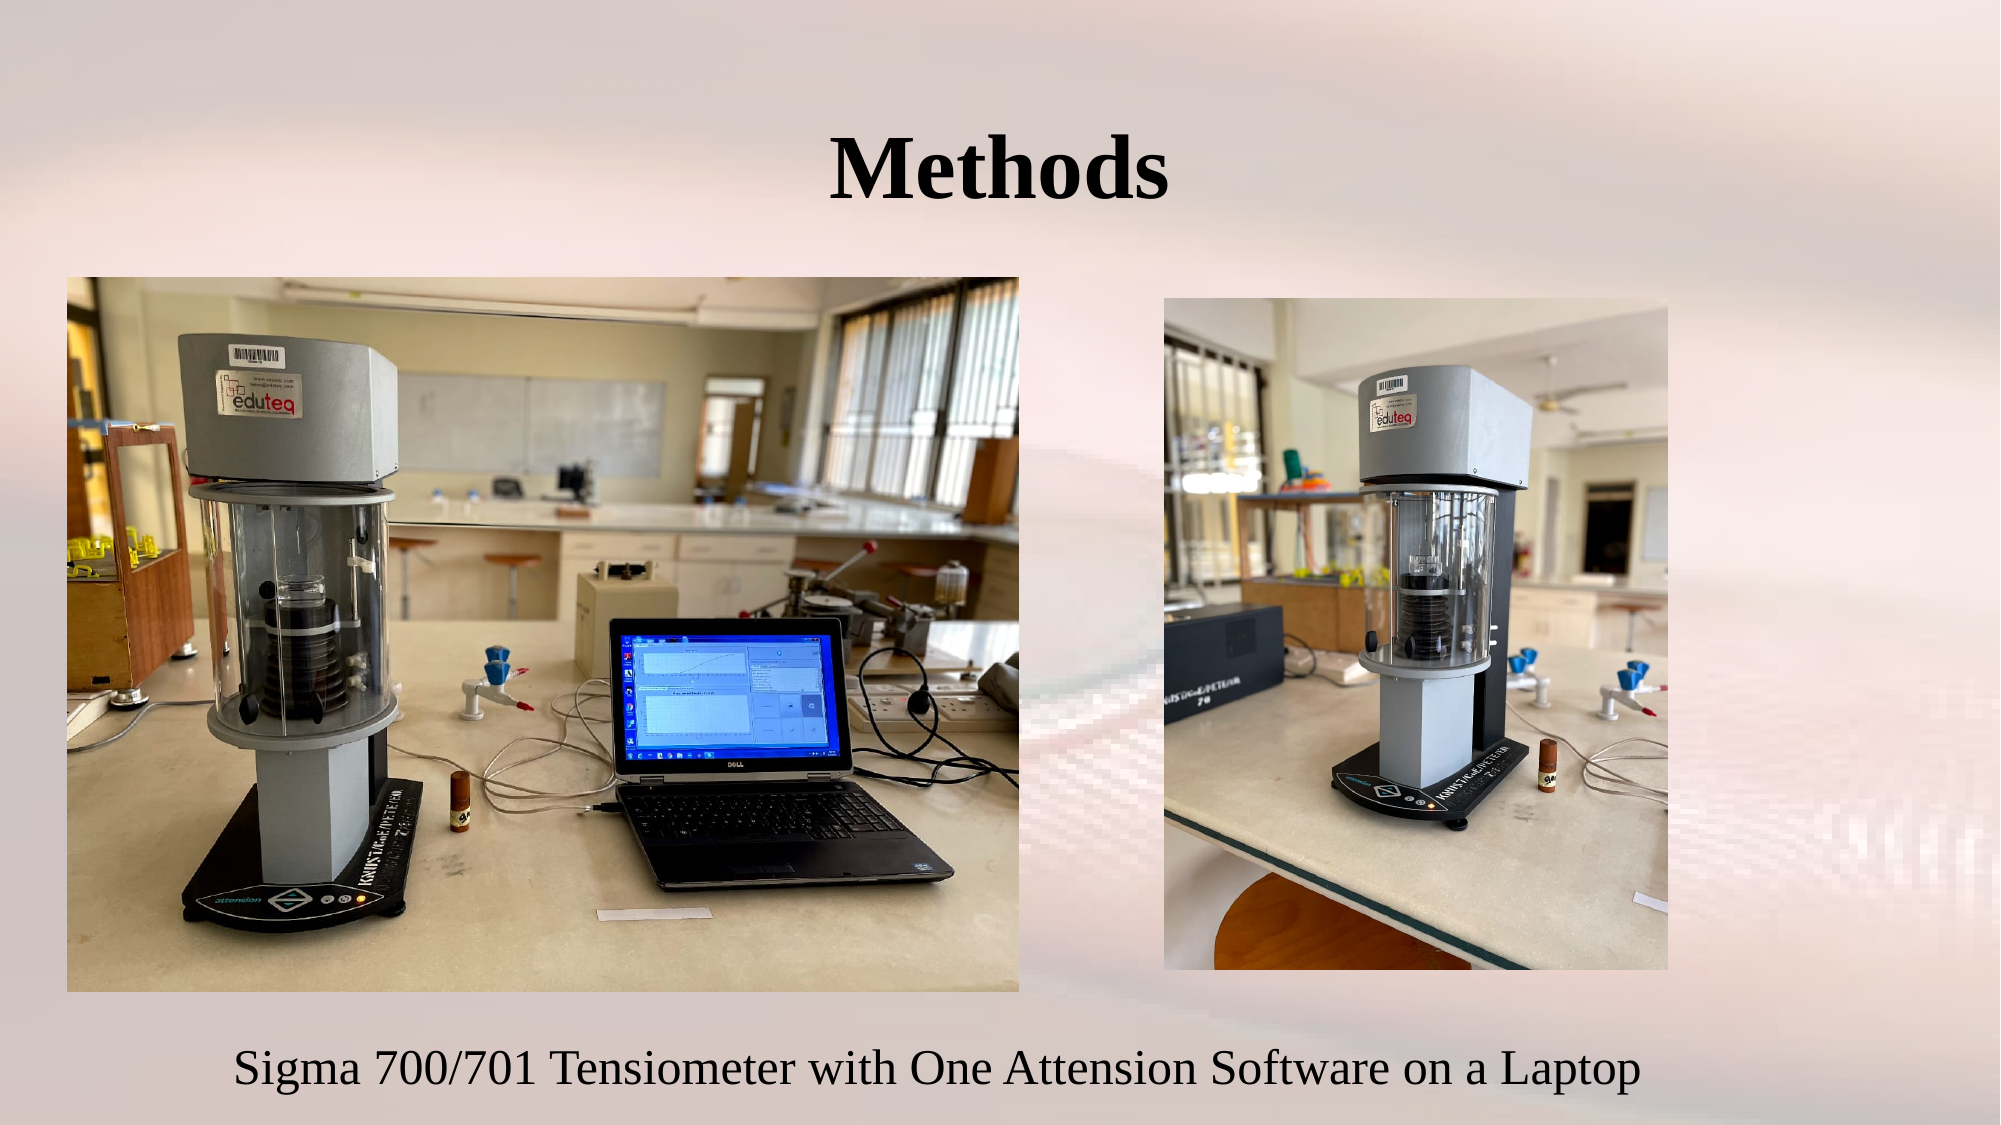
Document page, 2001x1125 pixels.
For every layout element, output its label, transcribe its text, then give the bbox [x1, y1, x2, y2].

picture [1164, 298, 1668, 970]
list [66, 277, 1019, 992]
text_box Sigma 700/701 Tensiometer with One Attension Software on a Laptop [218, 1027, 1820, 1102]
title Methods [137, 59, 1863, 278]
